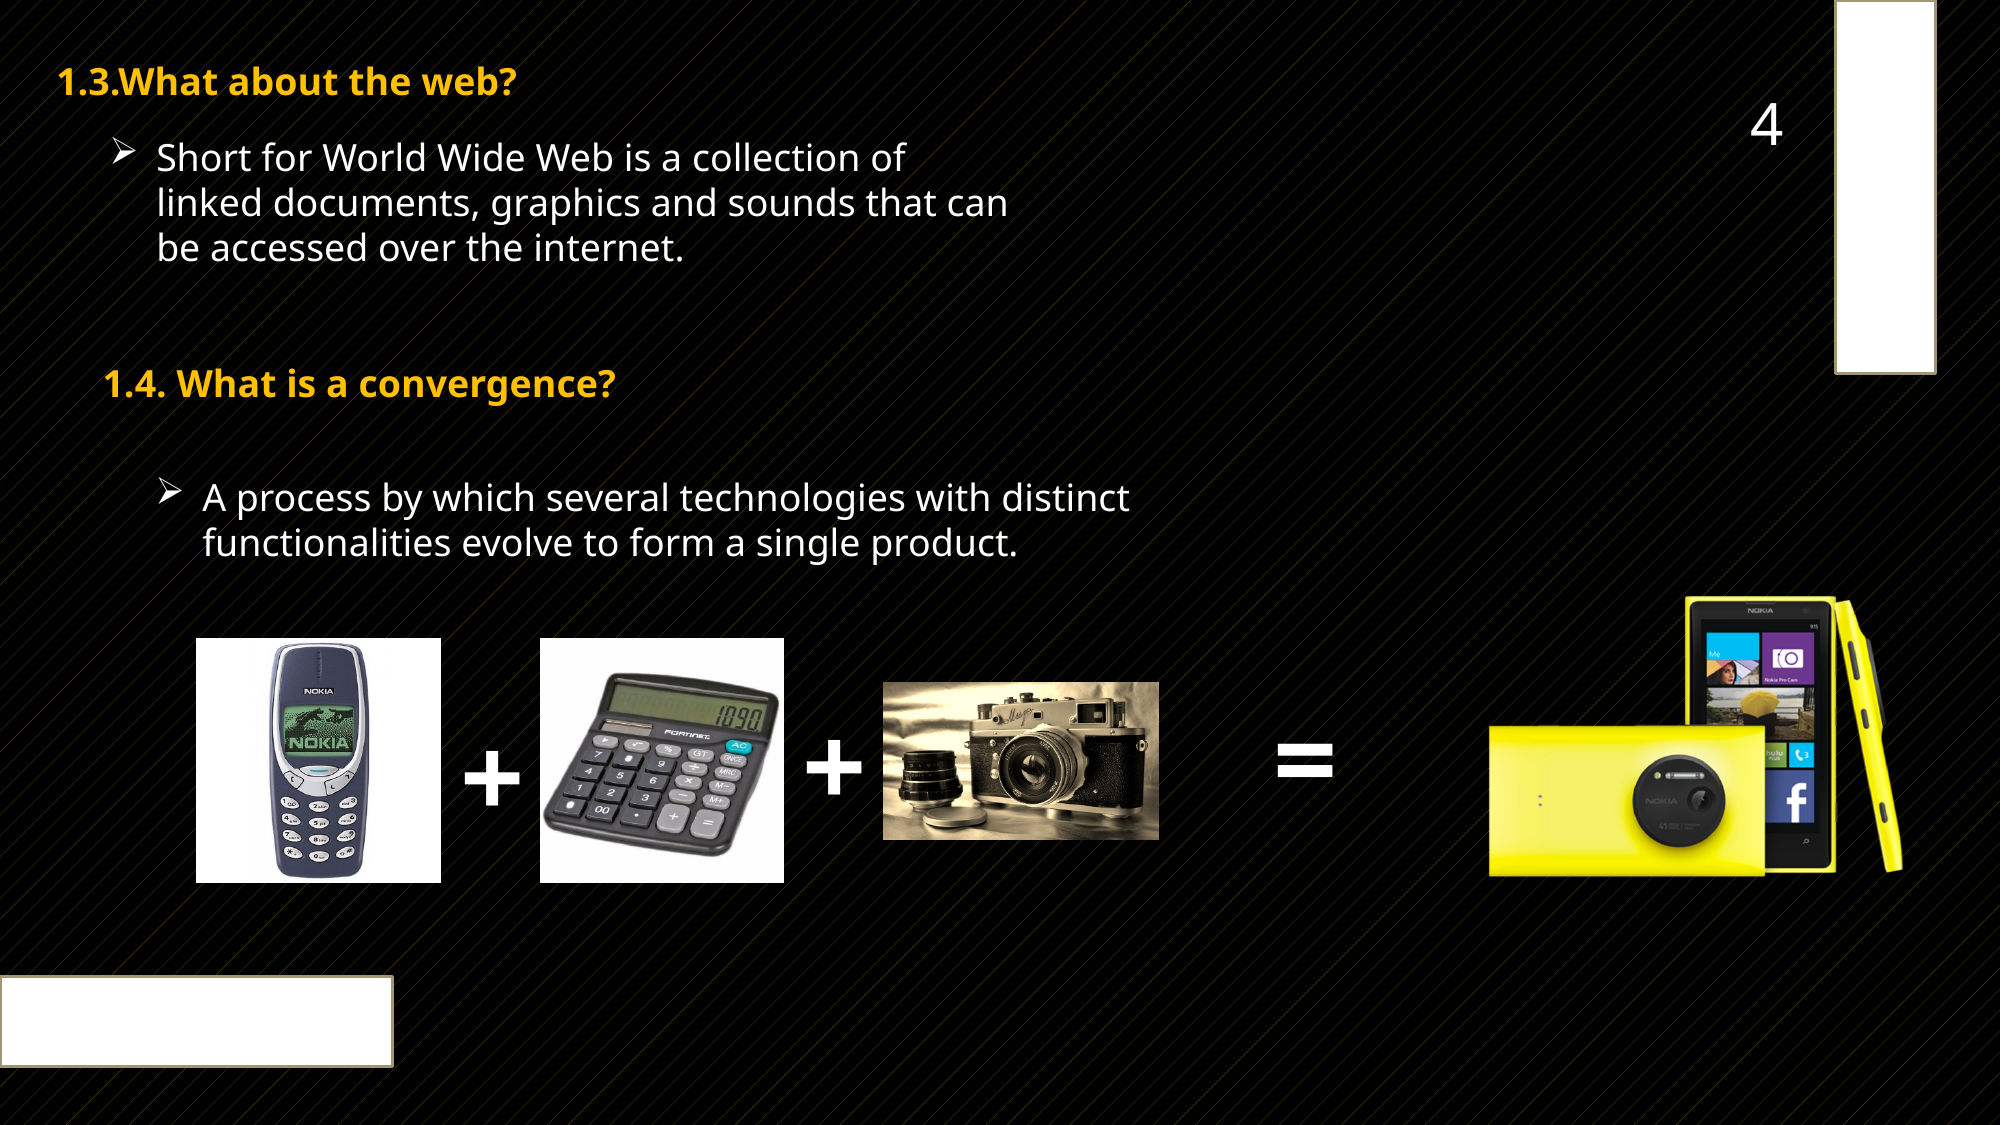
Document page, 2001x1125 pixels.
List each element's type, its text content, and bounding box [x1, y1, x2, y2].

text_box + [446, 698, 506, 849]
picture [1478, 595, 1919, 884]
text_box Short for World Wide Web is a collection of linked documents, graphics and sounds that can be accessed over the internet. [94, 126, 1032, 276]
text_box 1.3.What about the web? [41, 50, 598, 111]
text_box [1834, 0, 1937, 375]
picture [883, 682, 1160, 840]
text_box = [1258, 680, 1364, 831]
text_box [0, 975, 394, 1068]
picture [195, 638, 441, 884]
text_box 1.4. What is a convergence? [87, 353, 739, 413]
text_box + [789, 687, 848, 838]
slide_number 4 [1698, 48, 1834, 175]
picture [539, 638, 784, 884]
text_box A process by which several technologies with distinct functionalities evolve to form a single product. [140, 466, 1256, 572]
